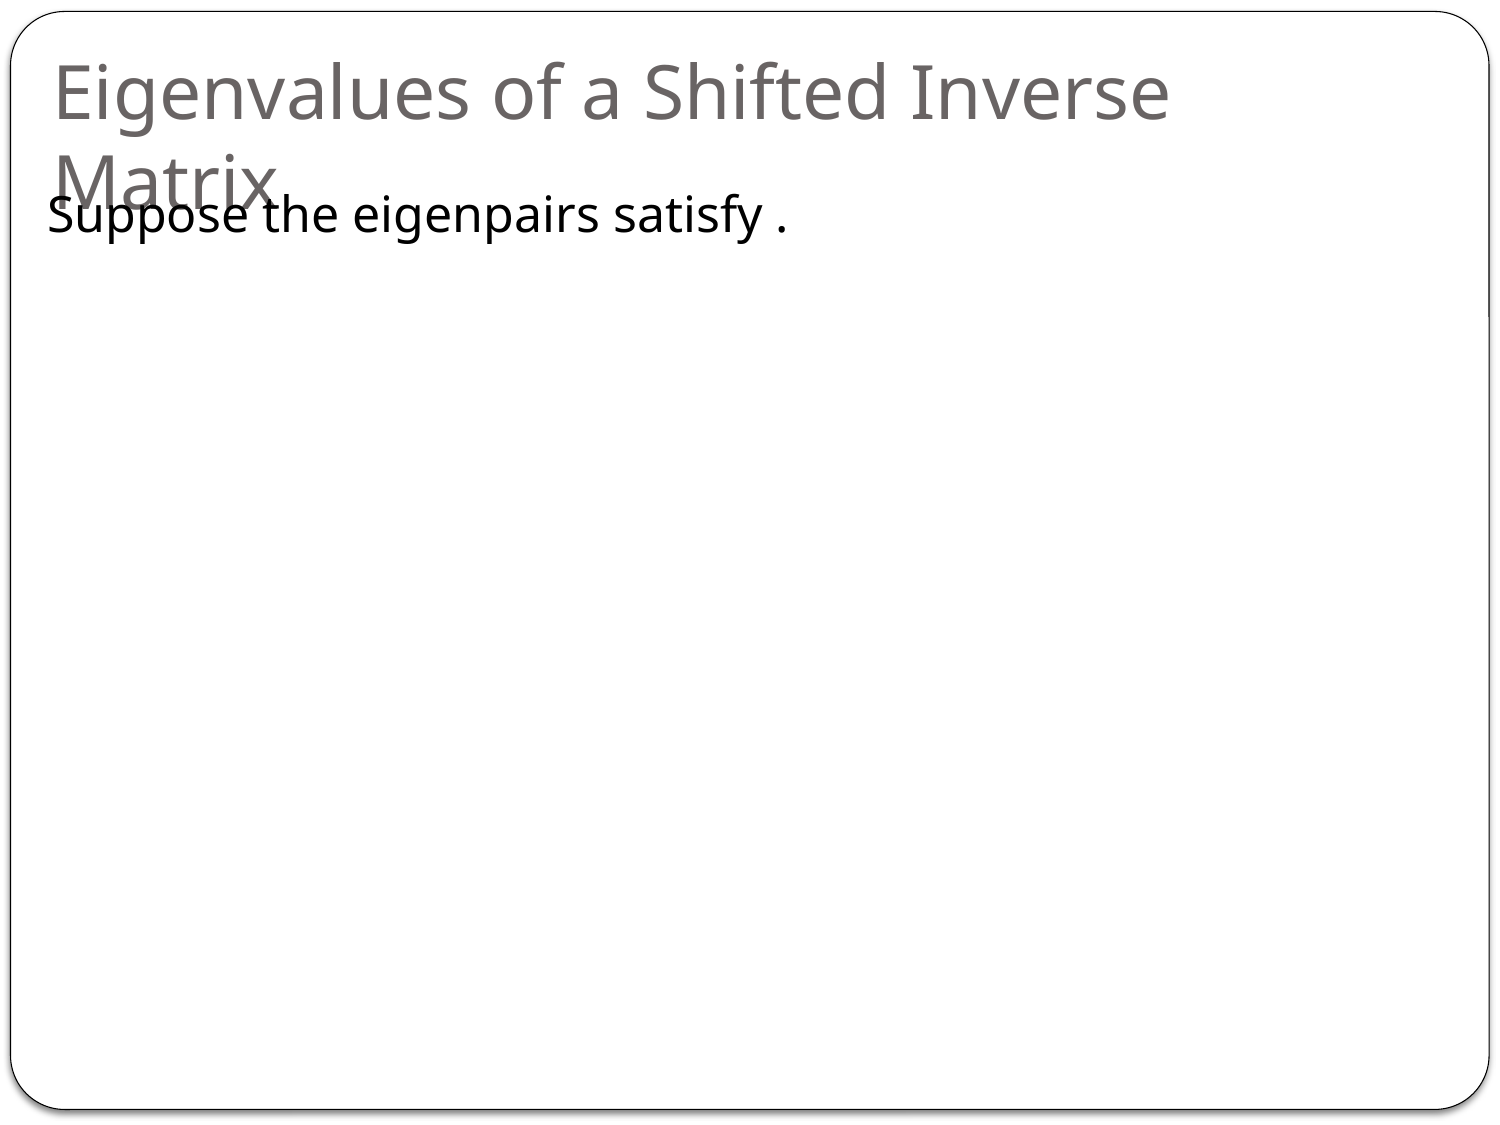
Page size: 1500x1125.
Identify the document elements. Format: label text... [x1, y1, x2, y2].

text_box Eigenvalues of a Shifted Inverse Matrix [37, 37, 1380, 233]
